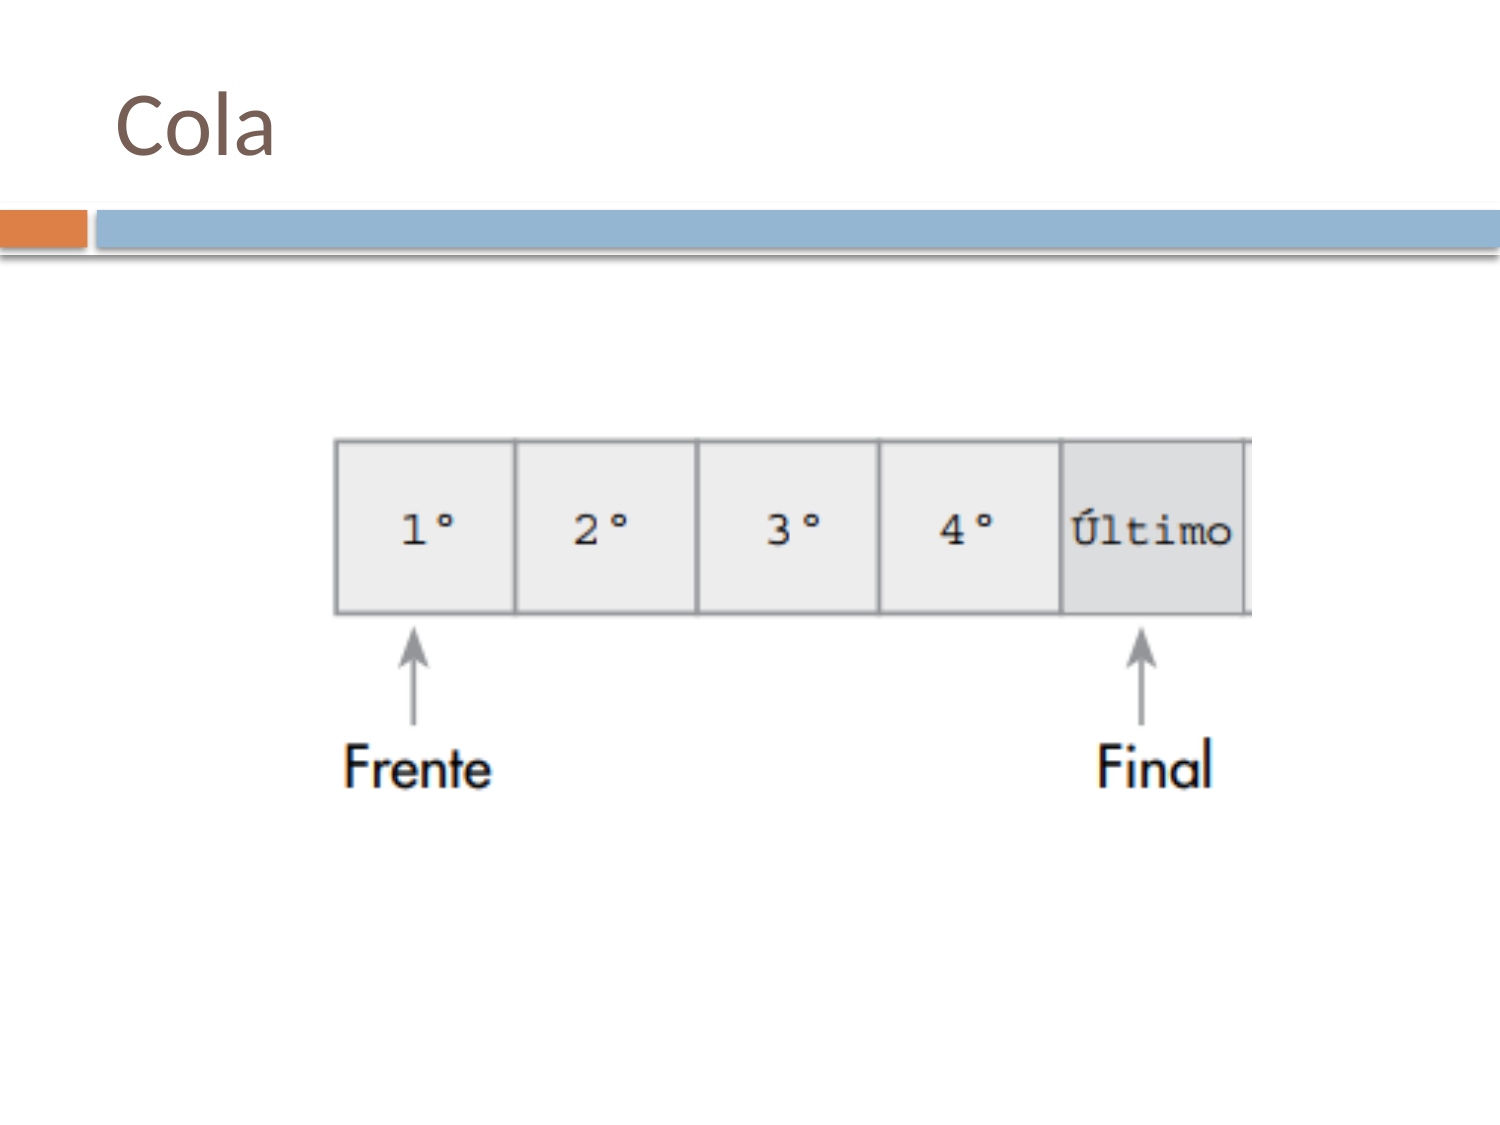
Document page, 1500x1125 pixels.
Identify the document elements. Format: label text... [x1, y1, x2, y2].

title Cola [100, 37, 1438, 200]
picture [241, 361, 1252, 860]
